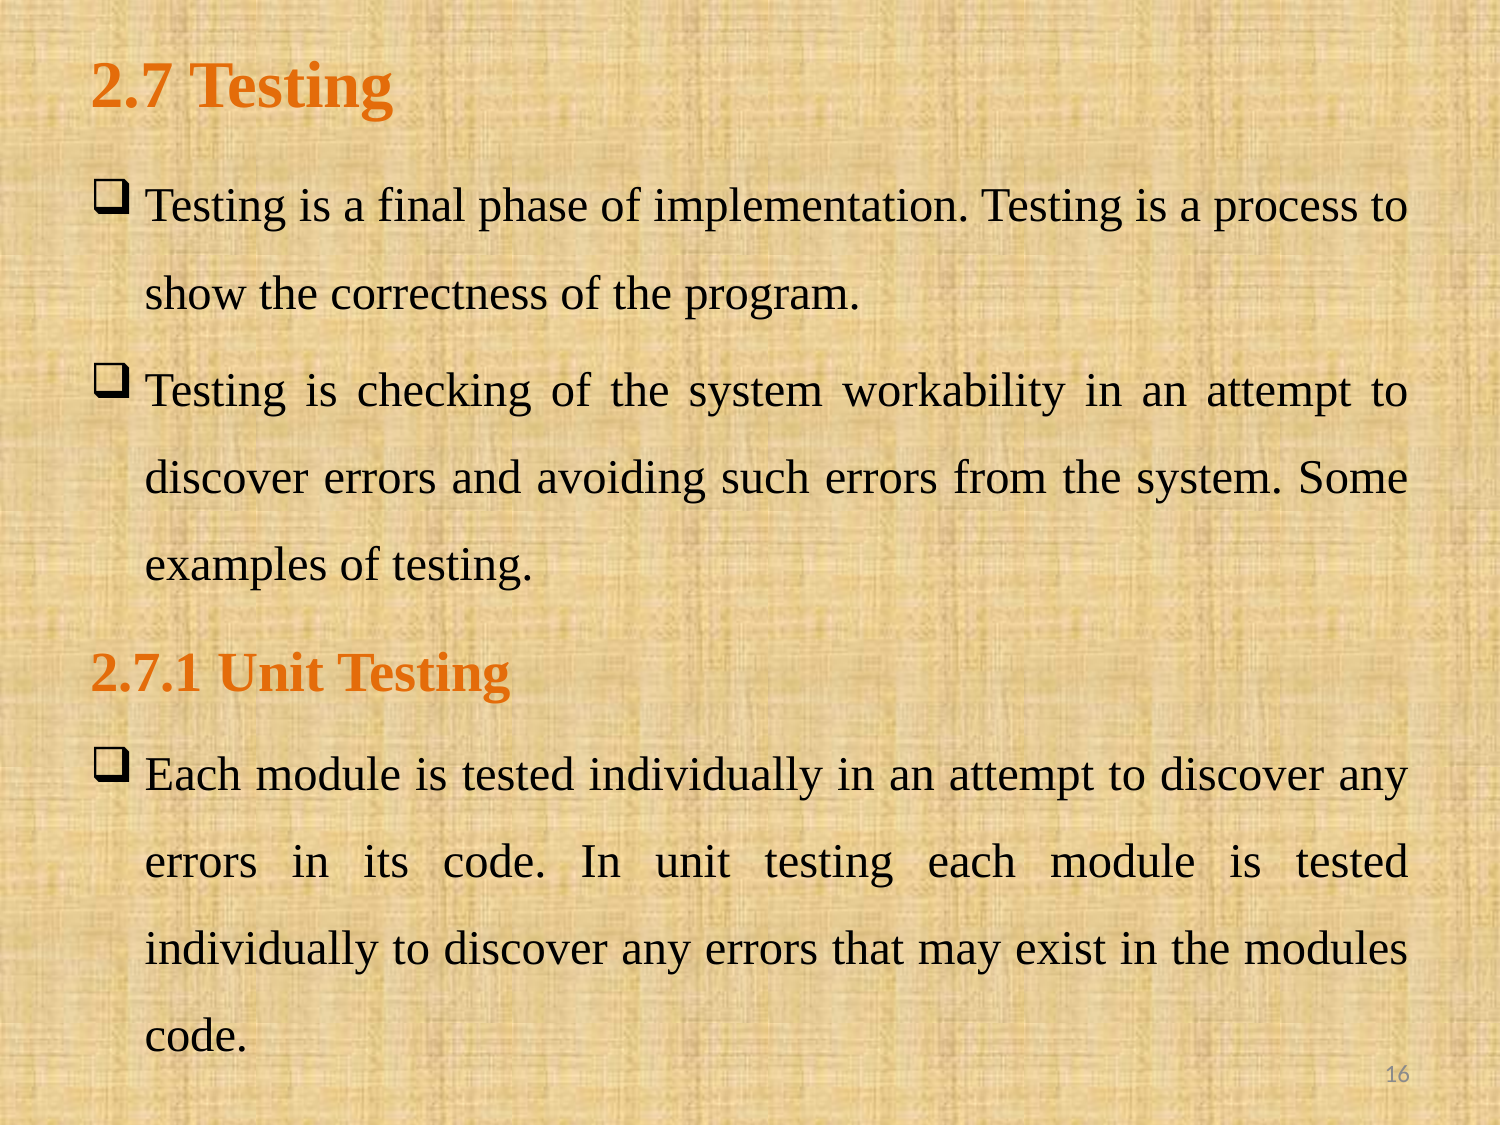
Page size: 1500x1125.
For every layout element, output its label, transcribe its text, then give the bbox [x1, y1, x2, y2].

picture [0, 0, 1500, 1125]
slide_number 16 [1074, 1042, 1425, 1103]
list Testing is a final phase of implementation. Testing is a process to show the correctness of the program. Testing is checking of the system workability in an attempt to discover errors and avoiding such errors from the system. Some examples of testing. 2.7.1 Unit Testing Each module is tested individually in an attempt to discover any errors in its code. In unit testing each module is tested individually to discover any errors that may exist in the modules code. [75, 136, 1425, 1075]
title 2.7 Testing [75, 75, 1425, 136]
